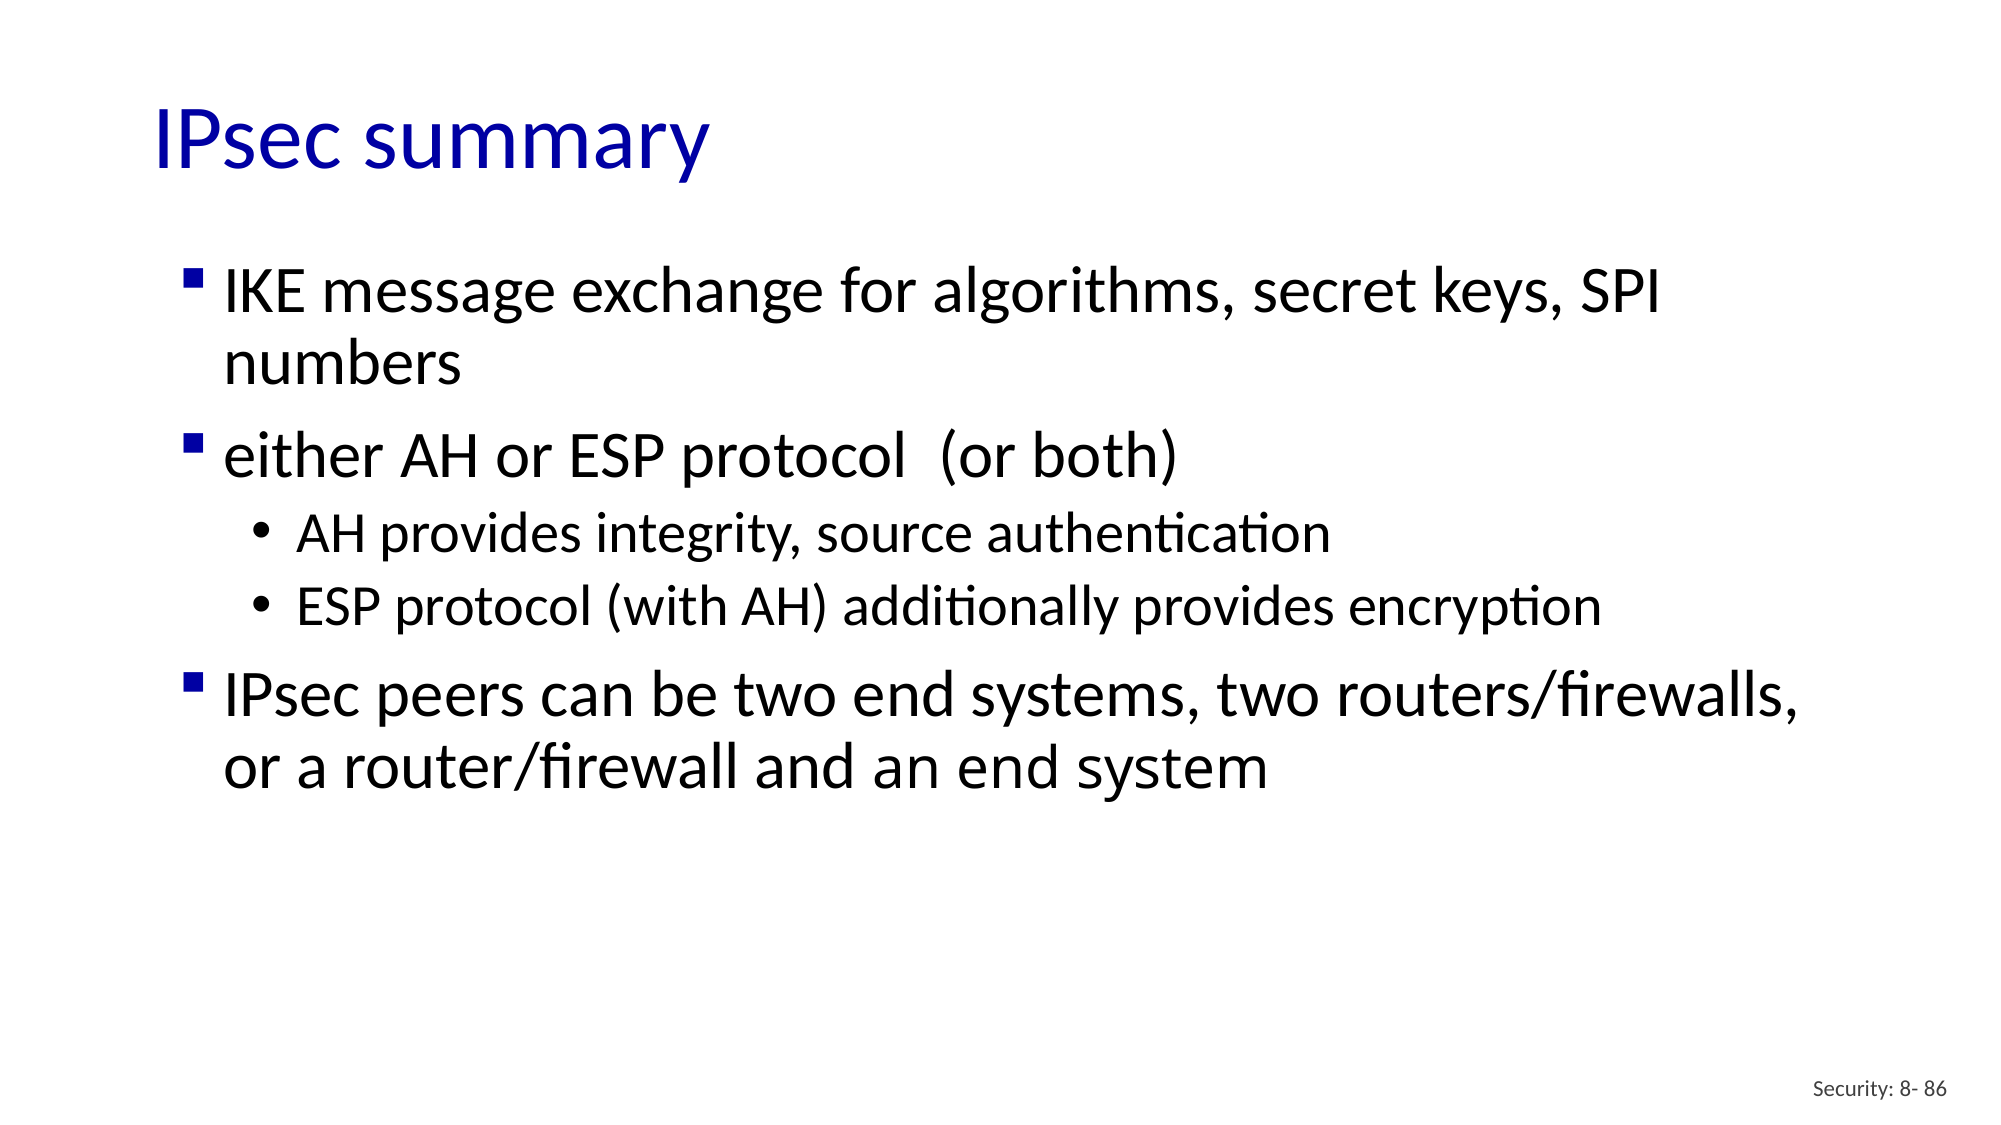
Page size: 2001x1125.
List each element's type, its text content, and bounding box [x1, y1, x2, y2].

text_box IPsec summary [137, 65, 1863, 213]
text_box IKE message exchange for algorithms, secret keys, SPI numbers either AH or ESP protocol (or both) AH provides integrity, source authentication ESP protocol (with AH) additionally provides encryption IPsec peers can be two end systems, two routers/firewalls, or a router/firewall and an end system [141, 247, 1885, 1010]
slide_number Security: 8- 86 [1512, 1056, 1963, 1117]
